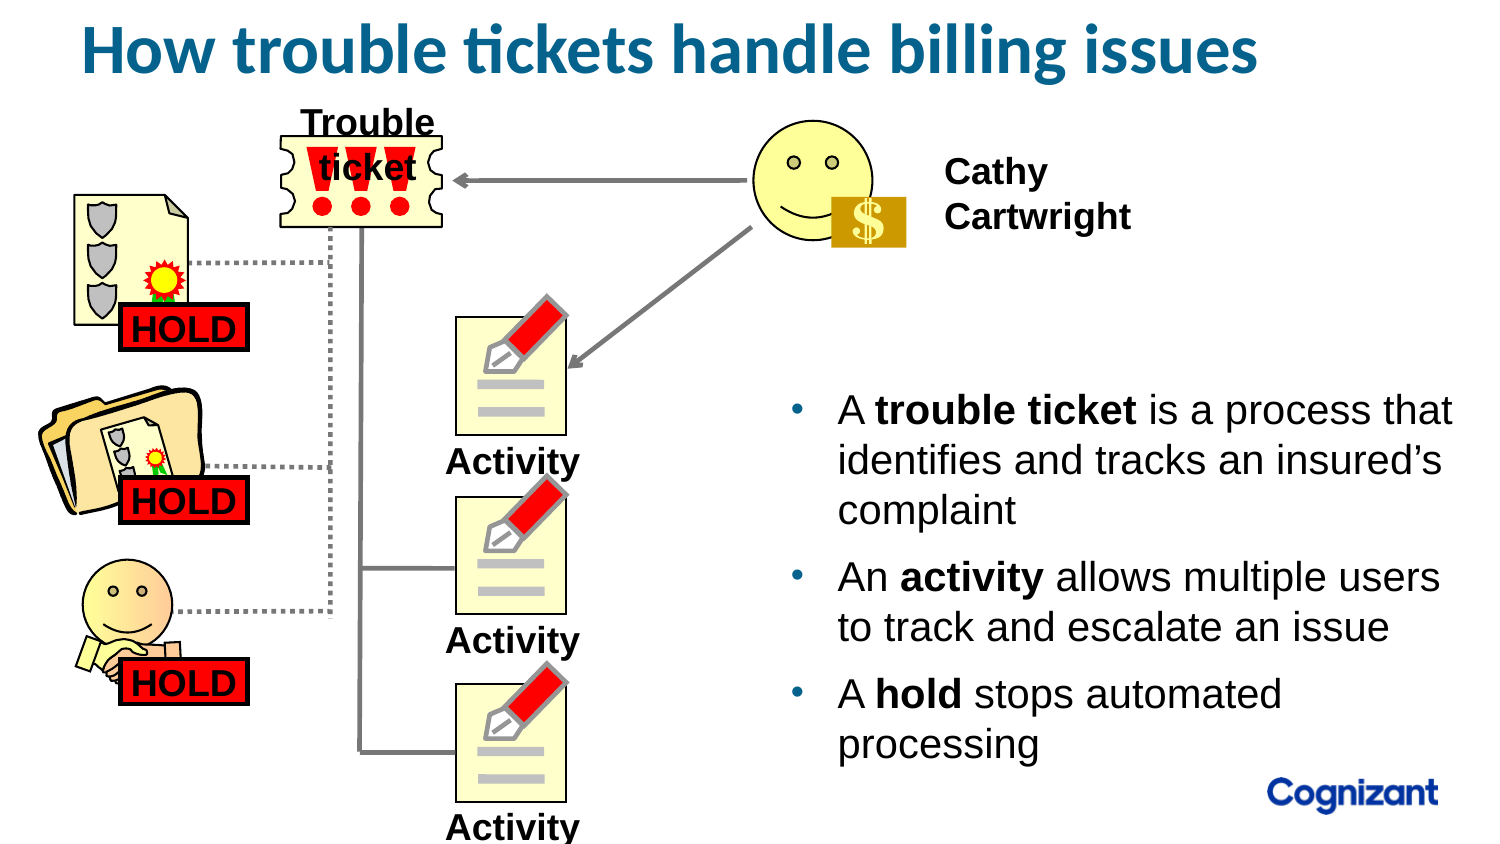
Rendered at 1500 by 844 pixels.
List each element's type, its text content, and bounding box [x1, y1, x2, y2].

picture [1267, 777, 1438, 815]
text_box How trouble tickets handle billing issues [81, 19, 1446, 142]
text_box A trouble ticket is a process that identifies and tracks an insured’s complaint An activity allows multiple users to track and escalate an issue A hold stops automated processing [1151, 383, 1461, 649]
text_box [35, 98, 1151, 840]
